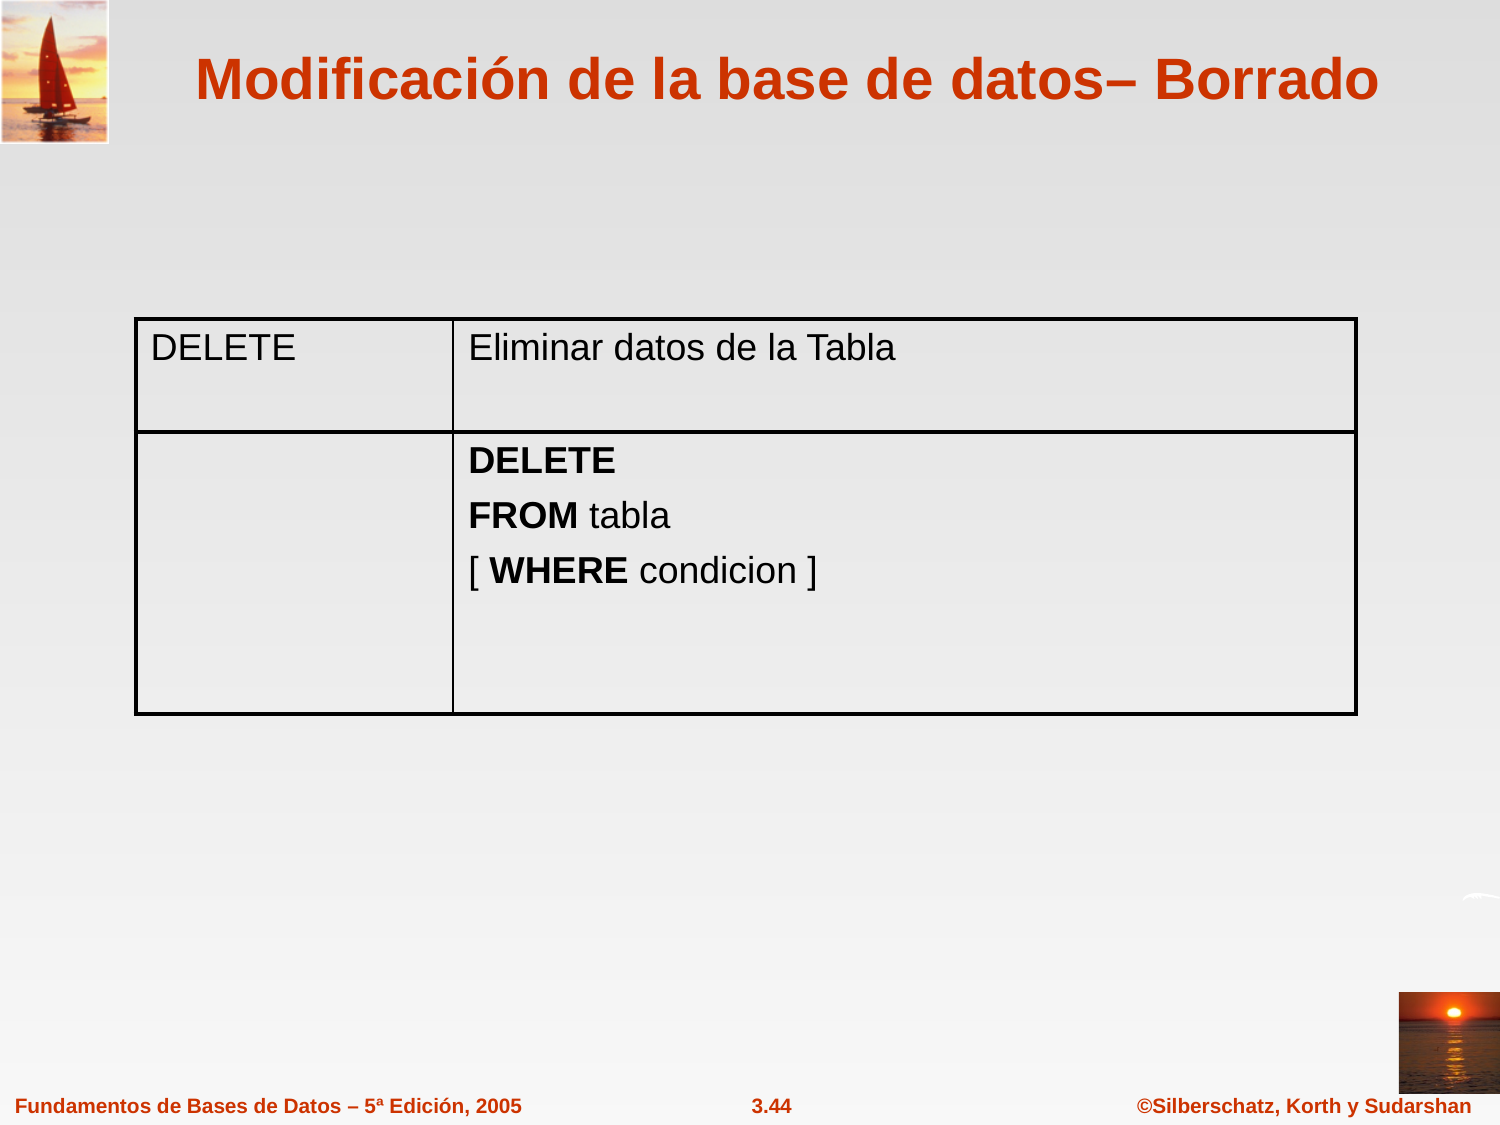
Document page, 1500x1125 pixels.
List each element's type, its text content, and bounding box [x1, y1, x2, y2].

table_header Eliminar datos de la Tabla [454, 321, 1354, 430]
title Modificación de la base de datos– Borrado [125, 18, 1452, 120]
table_cell [138, 434, 452, 712]
table_cell DELETE FROM tabla [ WHERE condicion ] [454, 434, 1354, 712]
picture [0, 0, 109, 144]
picture [1398, 992, 1500, 1094]
table_header DELETE [138, 321, 452, 430]
